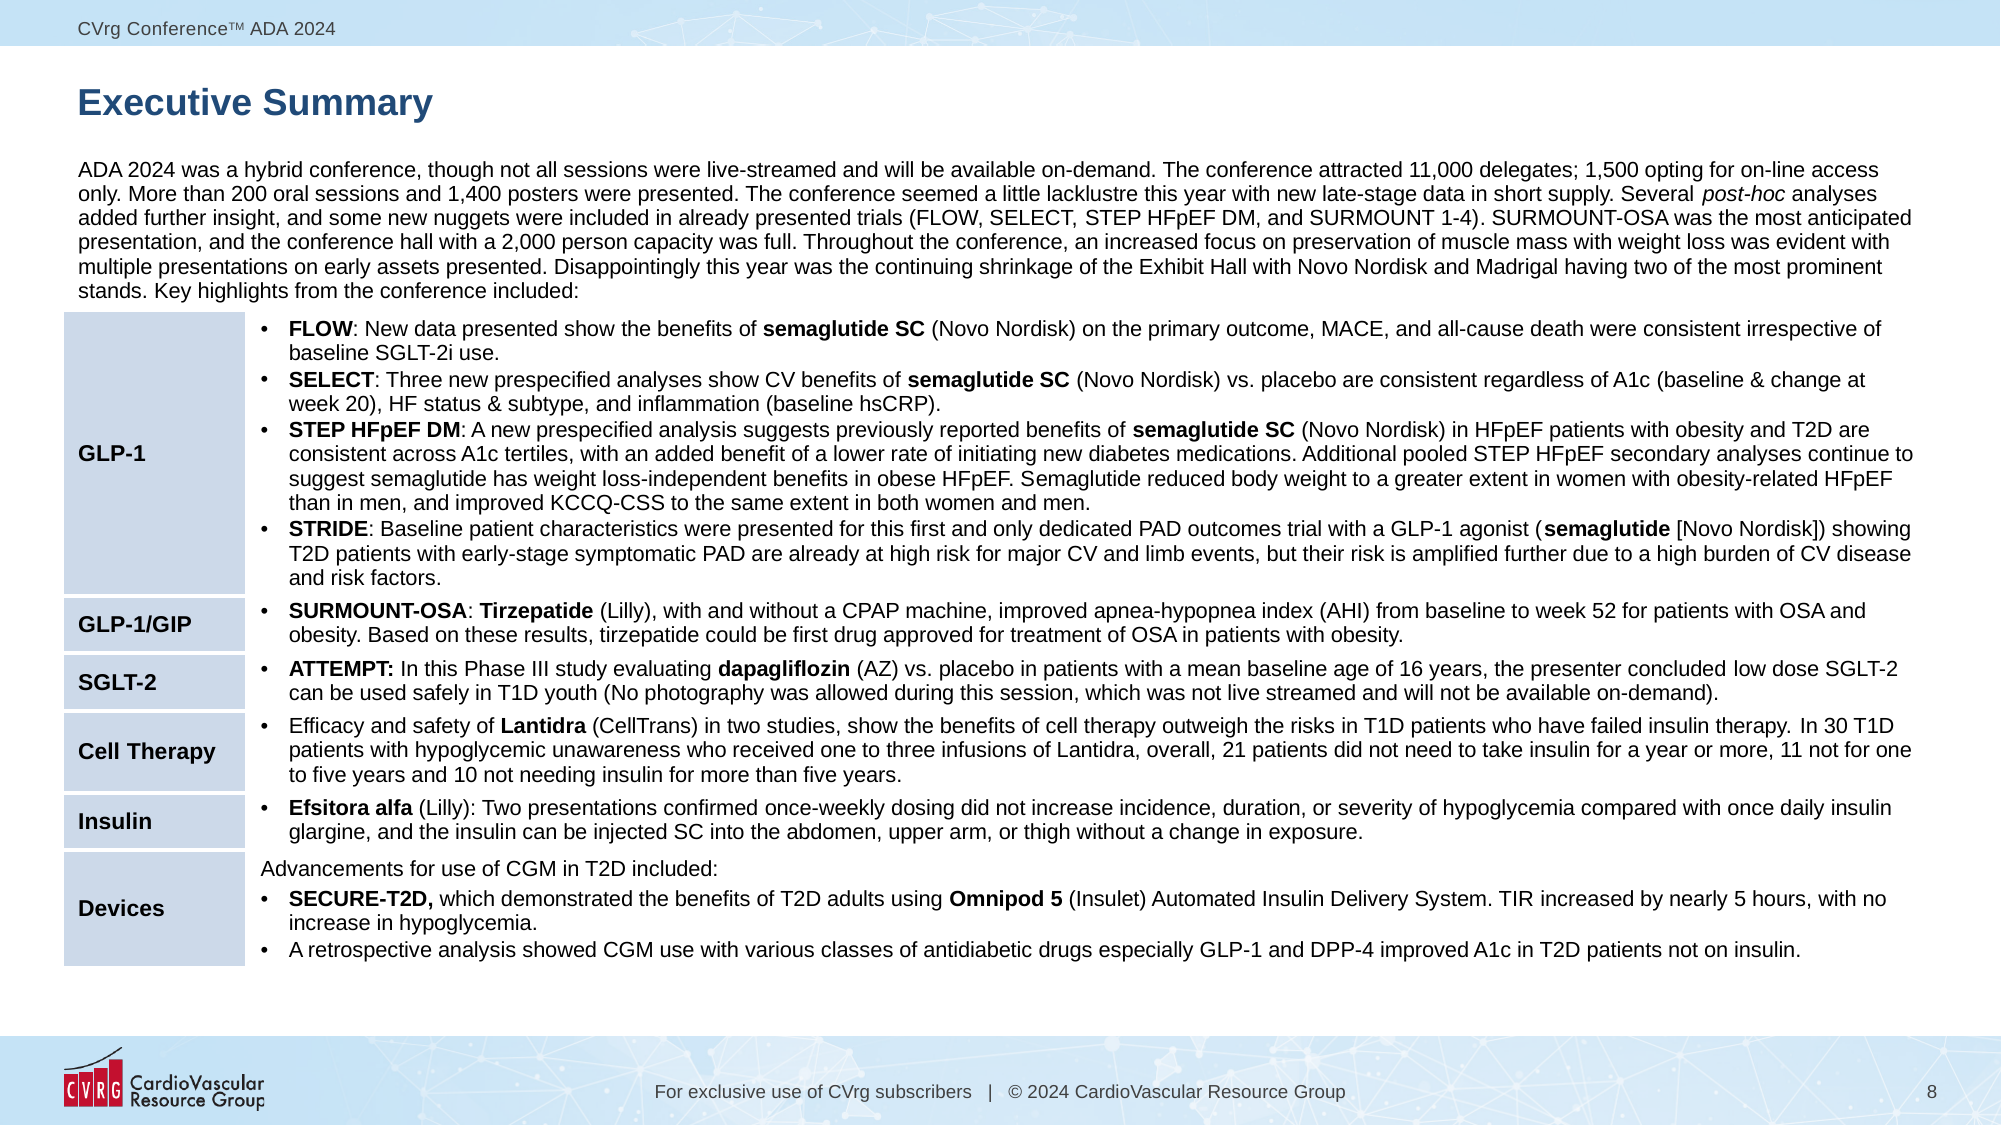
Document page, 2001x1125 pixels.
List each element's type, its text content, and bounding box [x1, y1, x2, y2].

table_cell SURMOUNT-OSA: Tirzepatide (Lilly), with and without a CPAP machine, improved apnea-hypopnea index (AHI) from baseline to week 52 for patients with OSA and obesity. Based on these results, tirzepatide could be first drug approved for treatment of OSA in patients with obesity. [246, 598, 1936, 651]
table_cell Cell Therapy [64, 713, 245, 791]
table_cell Insulin [64, 795, 245, 848]
table_cell GLP-1 [64, 312, 245, 594]
table_cell Devices [64, 852, 245, 966]
table_cell FLOW: New data presented show the benefits of semaglutide SC (Novo Nordisk) on the primary outcome, MACE, and all-cause death were consistent irrespective of baseline SGLT-2i use. SELECT: Three new prespecified analyses show CV benefits of semaglutide SC (Novo Nordisk) vs. placebo are consistent regardless of A1c (baseline & change at week 20), HF status & subtype, and inflammation (baseline hsCRP). STEP HFpEF DM: A new prespecified analysis suggests previously reported benefits of semaglutide SC (Novo Nordisk) in HFpEF patients with obesity and T2D are consistent across A1c tertiles, with an added benefit of a lower rate of initiating new diabetes medications. Additional pooled STEP HFpEF secondary analyses continue to suggest semaglutide has weight loss-independent benefits in obese HFpEF. Semaglutide reduced body weight to a greater extent in women with obesity-related HFpEF than in men, and improved KCCQ-CSS to the same extent in both women and men. STRIDE: Baseline patient characteristics were presented for this first and only dedicated PAD outcomes trial with a GLP-1 agonist (semaglutide [Novo Nordisk]) showing T2D patients with early-stage symptomatic PAD are already at high risk for major CV and limb events, but their risk is amplified further due to a high burden of CV disease and risk factors. [246, 312, 1936, 594]
table_cell SGLT-2 [64, 655, 245, 709]
table_header ADA 2024 was a hybrid conference, though not all sessions were live-streamed and will be available on-demand. The conference attracted 11,000 delegates; 1,500 opting for on-line access only. More than 200 oral sessions and 1,400 posters were presented. The conference seemed a little lacklustre this year with new late-stage data in short supply. Several post-hoc analyses added further insight, and some new nuggets were included in already presented trials (FLOW, SELECT, STEP HFpEF DM, and SURMOUNT 1-4). SURMOUNT-OSA was the most anticipated presentation, and the conference hall with a 2,000 person capacity was full. Throughout the conference, an increased focus on preservation of muscle mass with weight loss was evident with multiple presentations on early assets presented. Disappointingly this year was the continuing shrinkage of the Exhibit Hall with Novo Nordisk and Madrigal having two of the most prominent stands. Key highlights from the conference included: [64, 151, 1936, 310]
title Executive Summary [62, 70, 1938, 137]
table_cell Advancements for use of CGM in T2D included: SECURE-T2D, which demonstrated the benefits of T2D adults using Omnipod 5 (Insulet) Automated Insulin Delivery System. TIR increased by nearly 5 hours, with no increase in hypoglycemia. A retrospective analysis showed CGM use with various classes of antidiabetic drugs especially GLP-1 and DPP-4 improved A1c in T2D patients not on insulin. [246, 852, 1936, 966]
table_cell Efsitora alfa (Lilly): Two presentations confirmed once-weekly dosing did not increase incidence, duration, or severity of hypoglycemia compared with once daily insulin glargine, and the insulin can be injected SC into the abdomen, upper arm, or thigh without a change in exposure. [246, 795, 1936, 848]
table_cell Efficacy and safety of Lantidra (CellTrans) in two studies, show the benefits of cell therapy outweigh the risks in T1D patients who have failed insulin therapy. In 30 T1D patients with hypoglycemic unawareness who received one to three infusions of Lantidra, overall, 21 patients did not need to take insulin for a year or more, 11 not for one to five years and 10 not needing insulin for more than five years. [246, 713, 1936, 791]
table_cell ATTEMPT: In this Phase III study evaluating dapagliflozin (AZ) vs. placebo in patients with a mean baseline age of 16 years, the presenter concluded low dose SGLT-2 can be used safely in T1D youth (No photography was allowed during this session, which was not live streamed and will not be available on-demand). [246, 655, 1936, 709]
table_cell GLP-1/GIP [64, 598, 245, 651]
